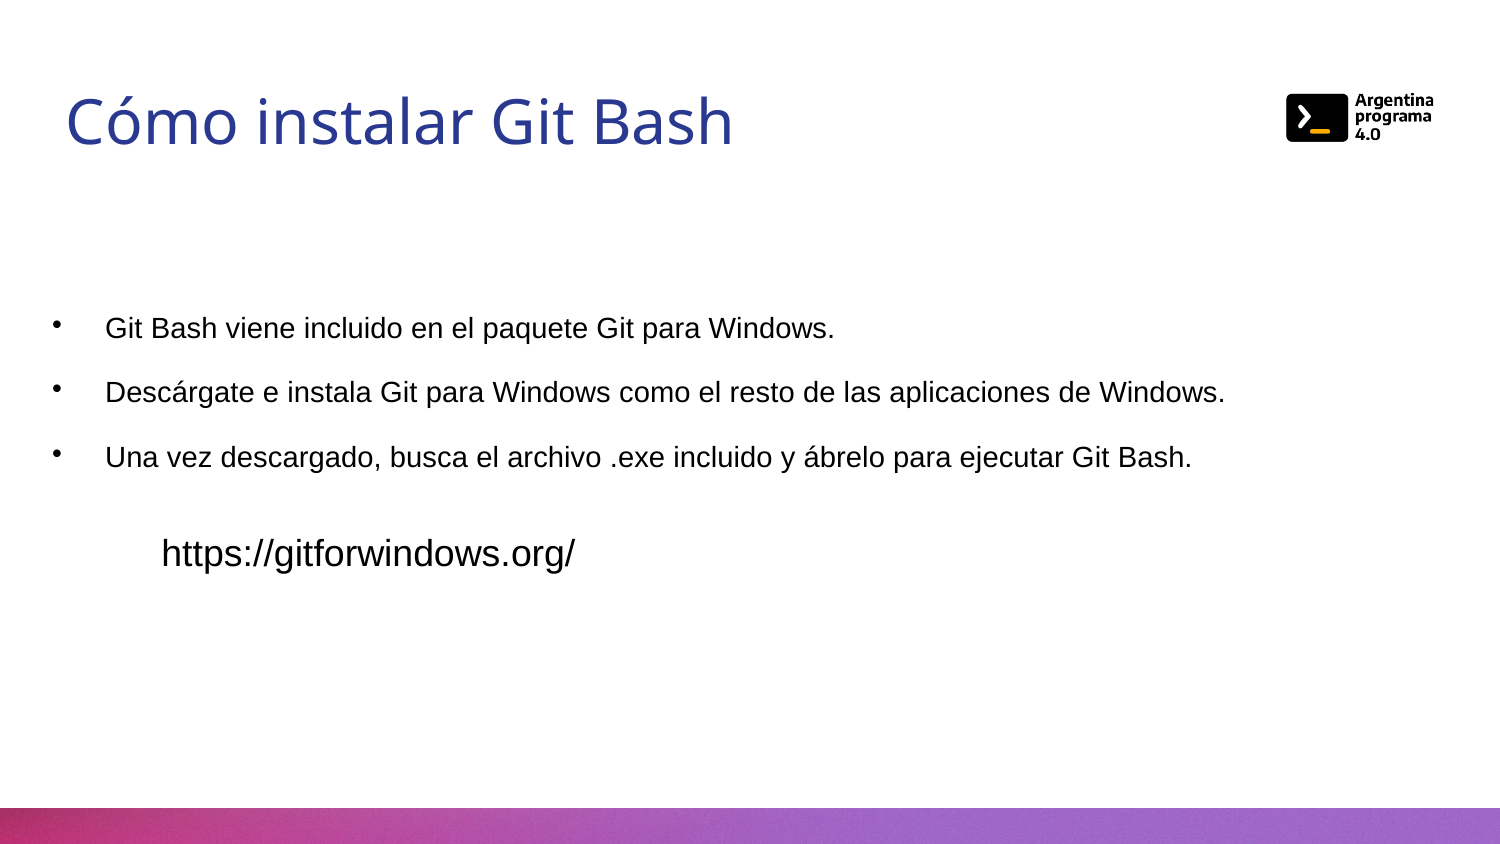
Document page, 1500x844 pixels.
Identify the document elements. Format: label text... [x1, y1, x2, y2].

picture [1284, 91, 1436, 143]
text_box Git Bash viene incluido en el paquete Git para Windows. Descárgate e instala Git para Windows como el resto de las aplicaciones de Windows. Una vez descargado, busca el archivo .exe incluido y ábrelo para ejecutar Git Bash. [19, 184, 1418, 662]
text_box Cómo instalar Git Bash [51, 67, 1224, 167]
text_box https://gitforwindows.org/ [146, 521, 591, 579]
picture [0, 808, 1500, 844]
